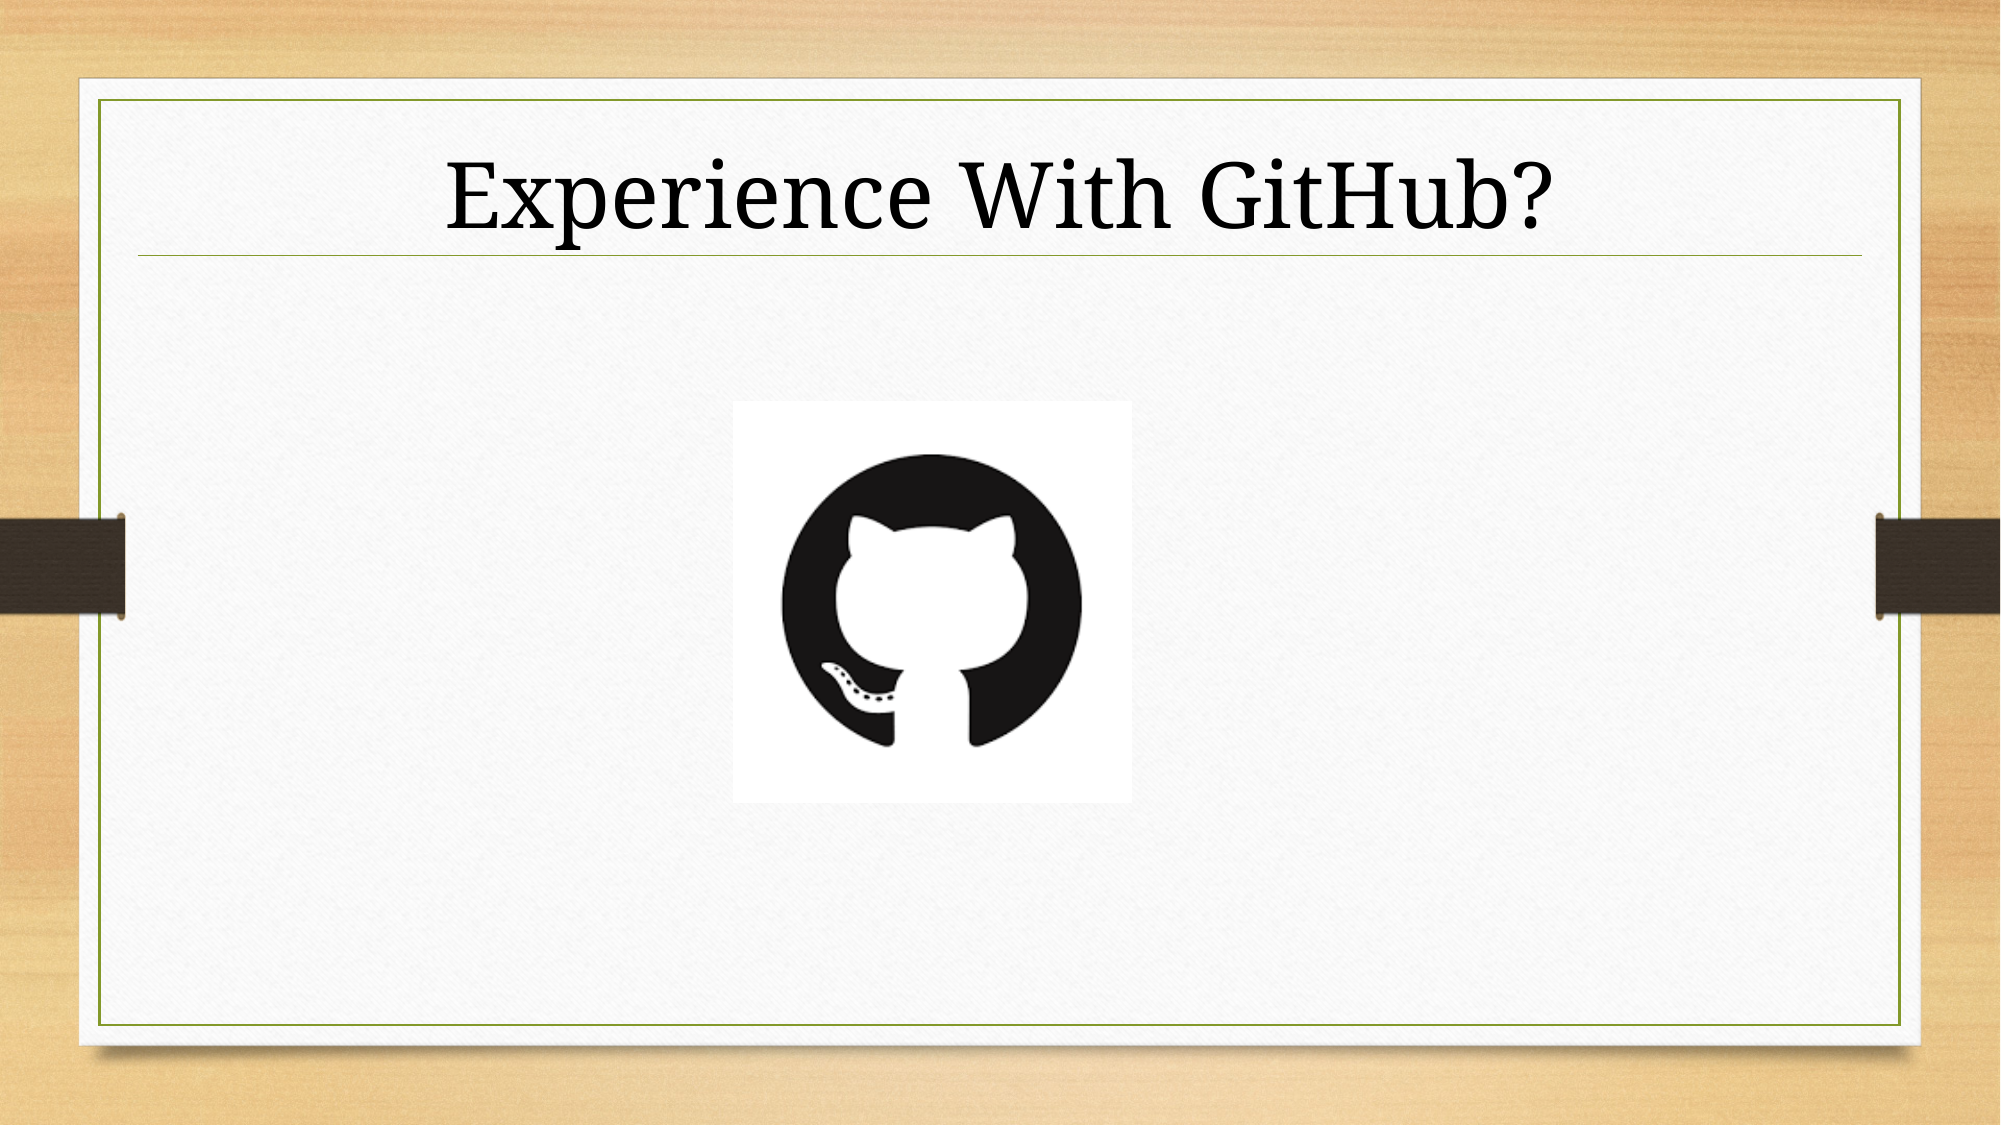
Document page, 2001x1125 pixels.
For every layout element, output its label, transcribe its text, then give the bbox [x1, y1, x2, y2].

text_box Experience With GitHub? [137, 129, 1863, 254]
picture [0, 0, 2001, 1125]
